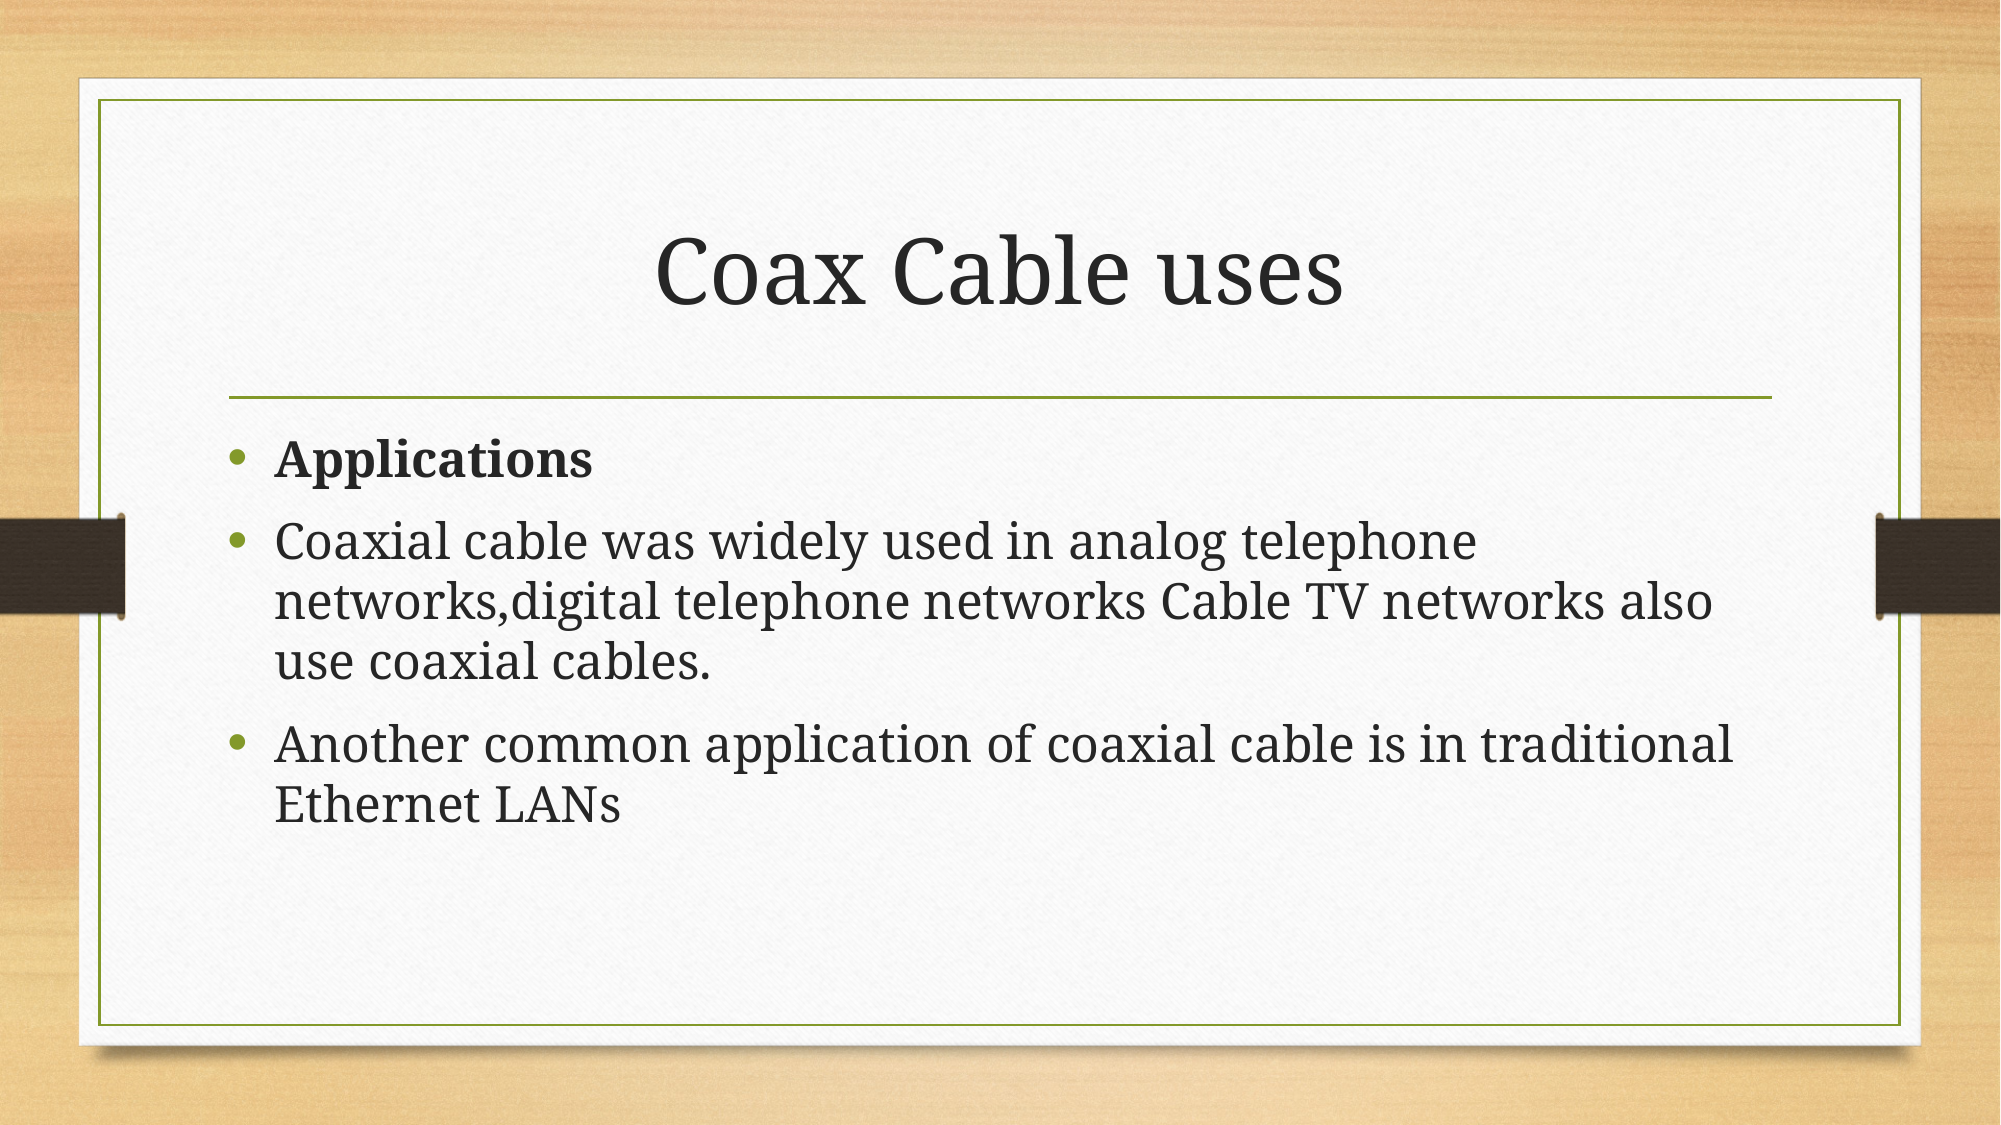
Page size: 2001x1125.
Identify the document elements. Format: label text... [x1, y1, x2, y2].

picture [0, 0, 2001, 1125]
list Applications Coaxial cable was widely used in analog telephone networks,digital telephone networks Cable TV networks also use coaxial cables. Another common application of coaxial cable is in traditional Ethernet LANs [212, 419, 1788, 964]
title Coax Cable uses [212, 161, 1788, 375]
